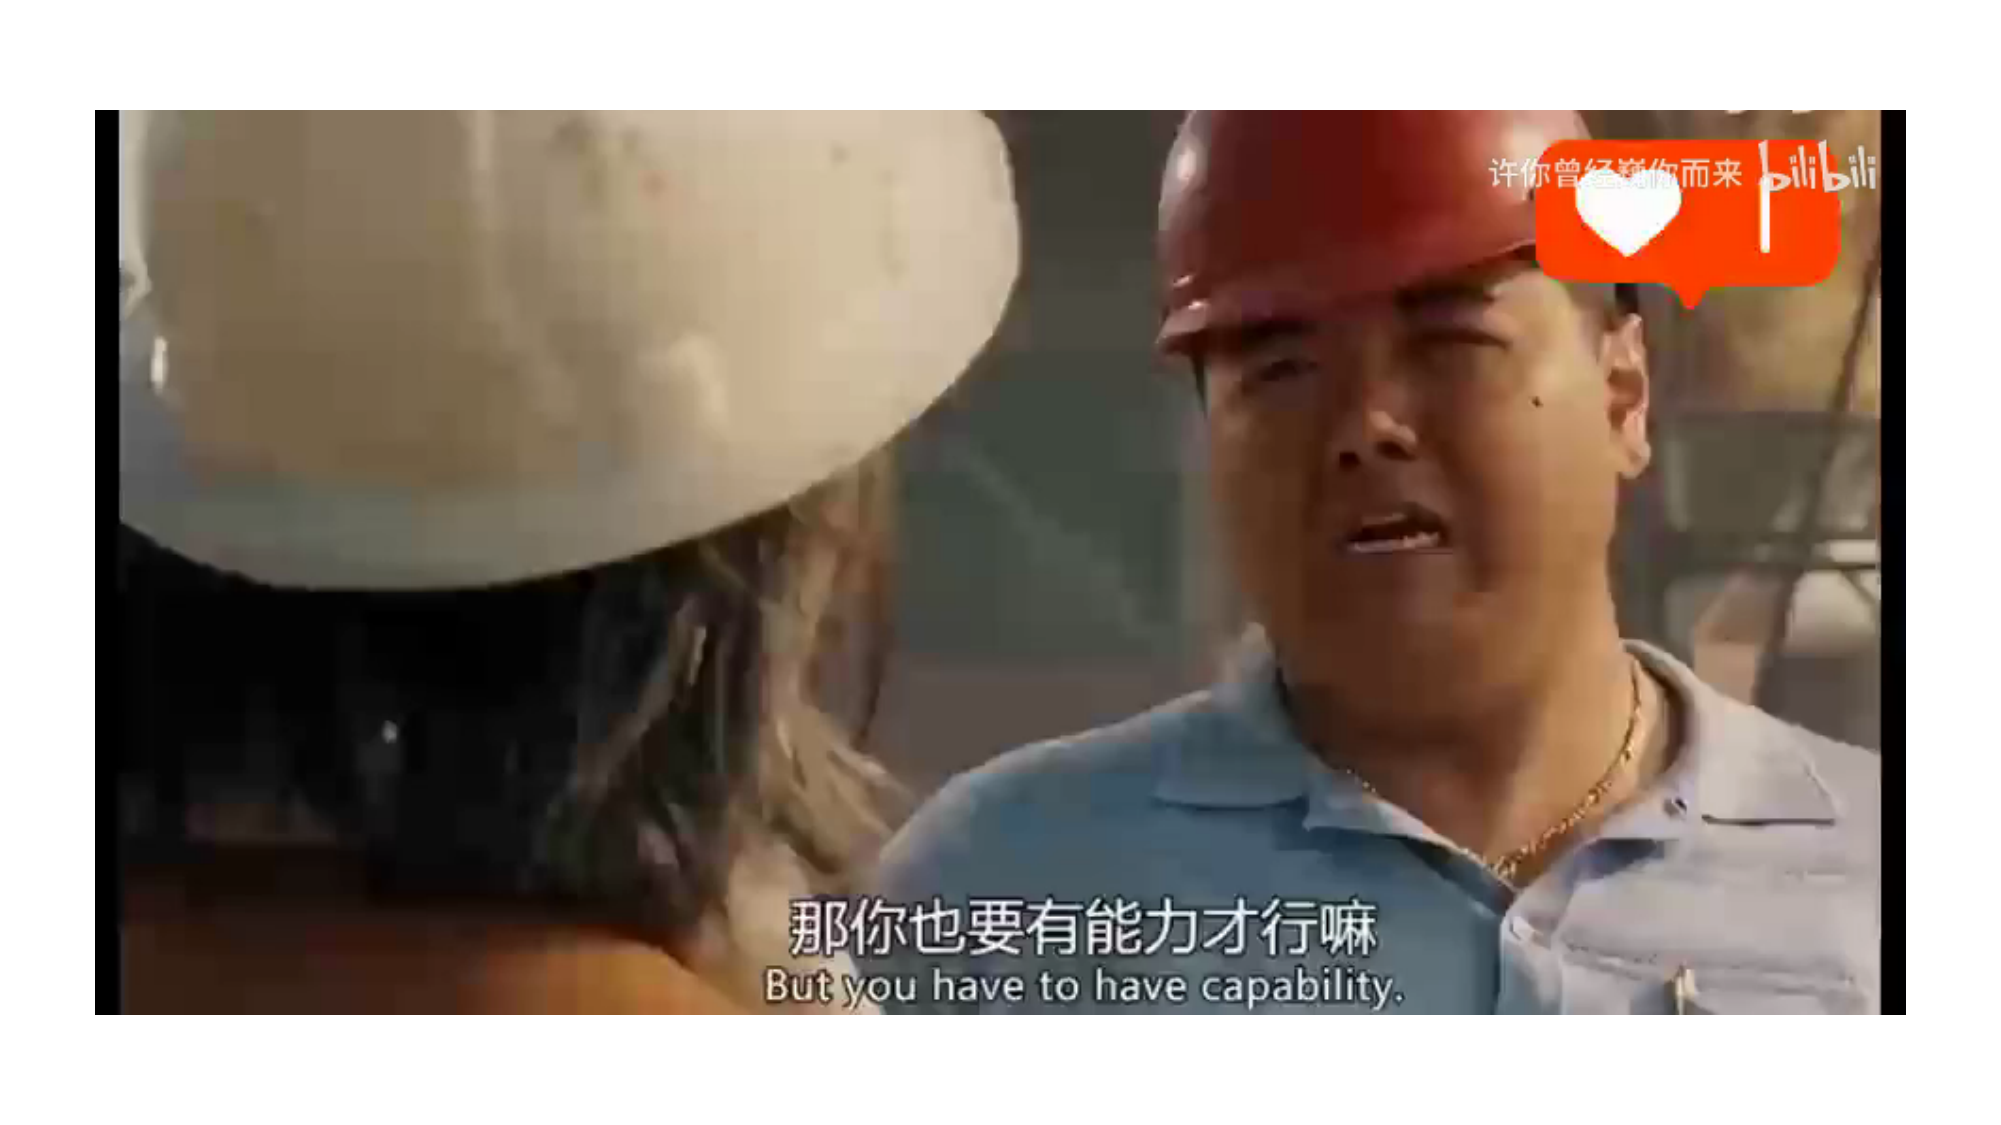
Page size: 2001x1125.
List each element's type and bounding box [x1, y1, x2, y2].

list [94, 109, 1906, 1016]
